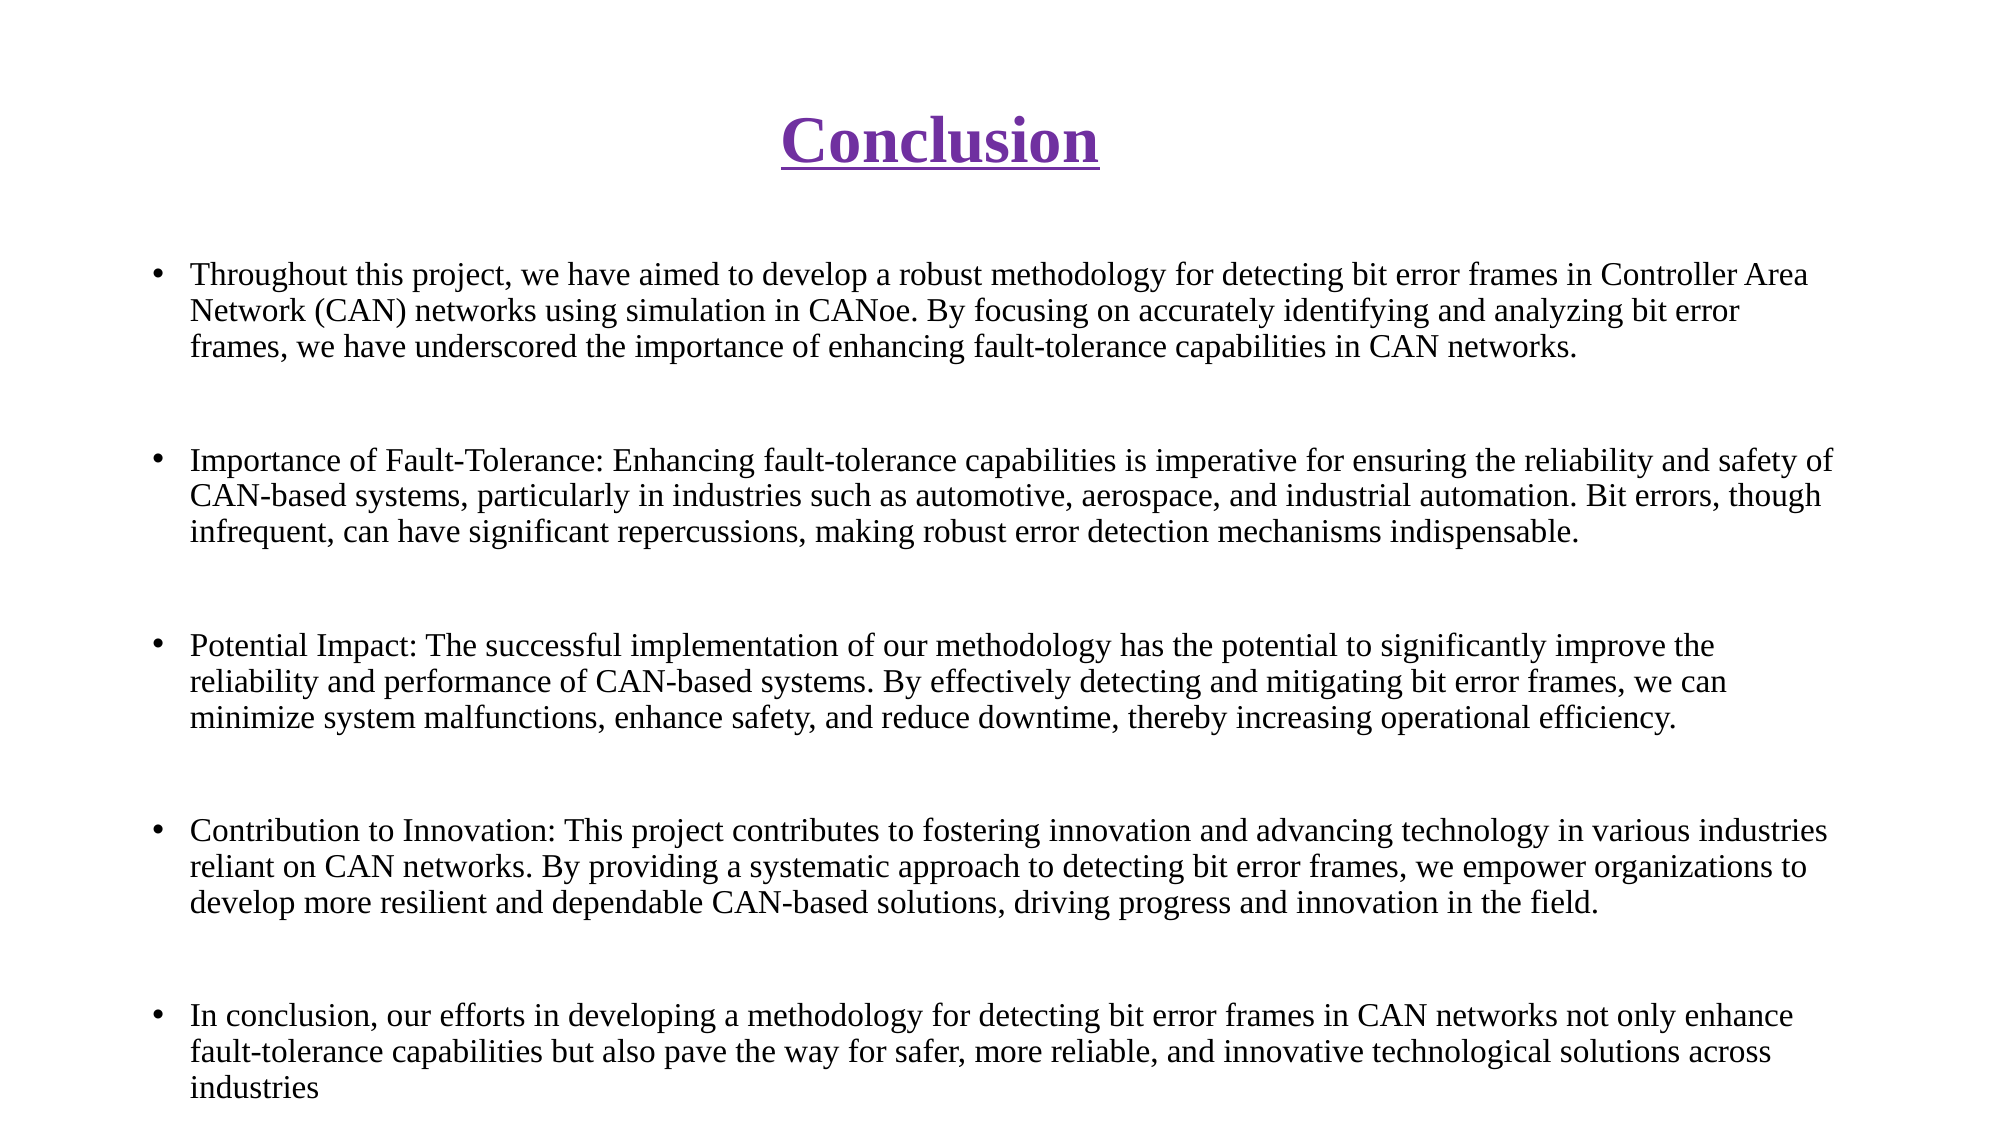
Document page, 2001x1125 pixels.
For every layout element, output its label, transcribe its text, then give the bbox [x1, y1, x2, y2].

list Throughout this project, we have aimed to develop a robust methodology for detecting bit error frames in Controller Area Network (CAN) networks using simulation in CANoe. By focusing on accurately identifying and analyzing bit error frames, we have underscored the importance of enhancing fault-tolerance capabilities in CAN networks. Importance of Fault-Tolerance: Enhancing fault-tolerance capabilities is imperative for ensuring the reliability and safety of CAN-based systems, particularly in industries such as automotive, aerospace, and industrial automation. Bit errors, though infrequent, can have significant repercussions, making robust error detection mechanisms indispensable. Potential Impact: The successful implementation of our methodology has the potential to significantly improve the reliability and performance of CAN-based systems. By effectively detecting and mitigating bit error frames, we can minimize system malfunctions, enhance safety, and reduce downtime, thereby increasing operational efficiency. Contribution to Innovation: This project contributes to fostering innovation and advancing technology in various industries reliant on CAN networks. By providing a systematic approach to detecting bit error frames, we empower organizations to develop more resilient and dependable CAN-based solutions, driving progress and innovation in the field. In conclusion, our efforts in developing a methodology for detecting bit error frames in CAN networks not only enhance fault-tolerance capabilities but also pave the way for safer, more reliable, and innovative technological solutions across industries [137, 249, 1863, 964]
text_box Conclusion [114, 84, 1766, 185]
